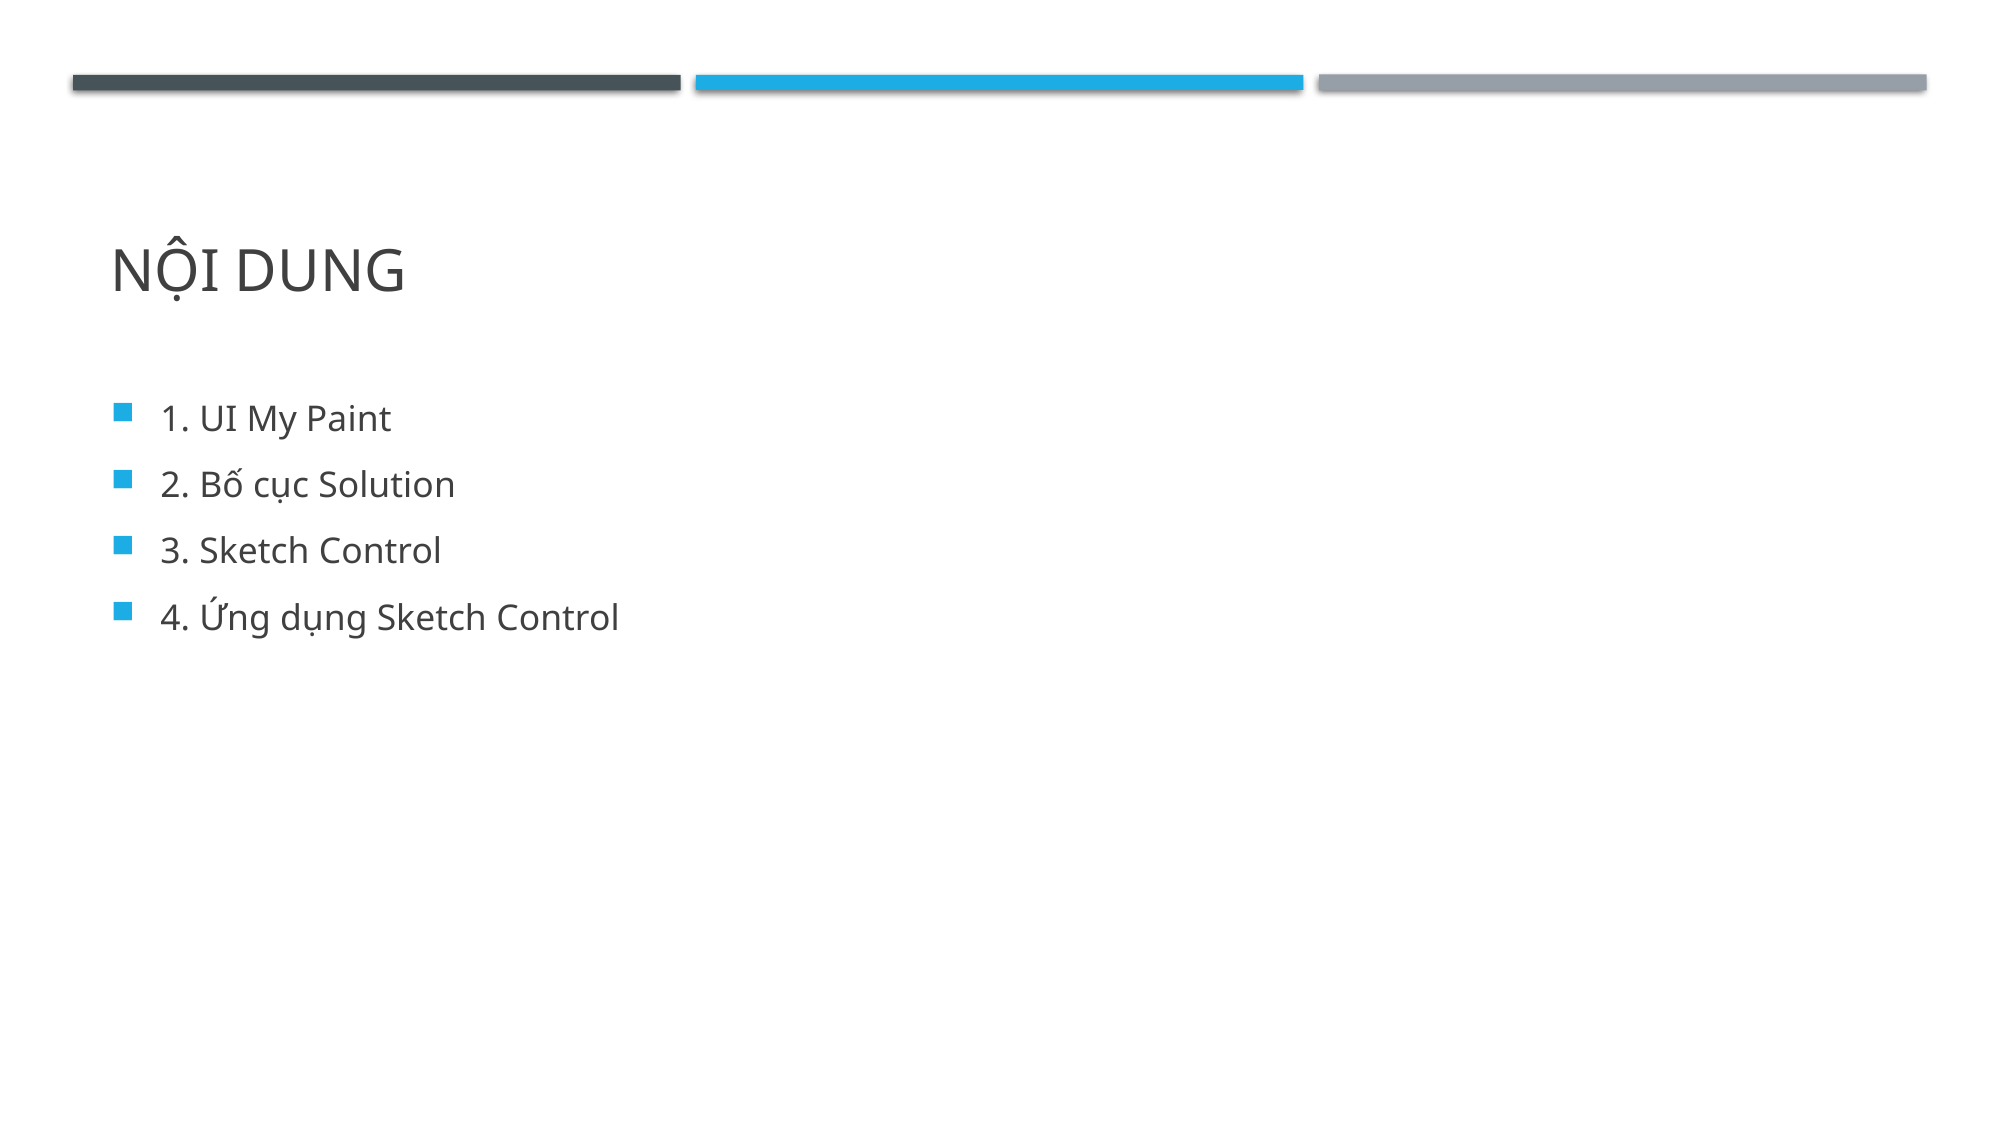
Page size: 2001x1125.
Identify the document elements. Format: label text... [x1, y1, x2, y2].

title Nội dung [95, 115, 1905, 311]
list 1. UI My Paint 2. Bố cục Solution 3. Sketch Control 4. Ứng dụng Sketch Control [95, 383, 1905, 981]
